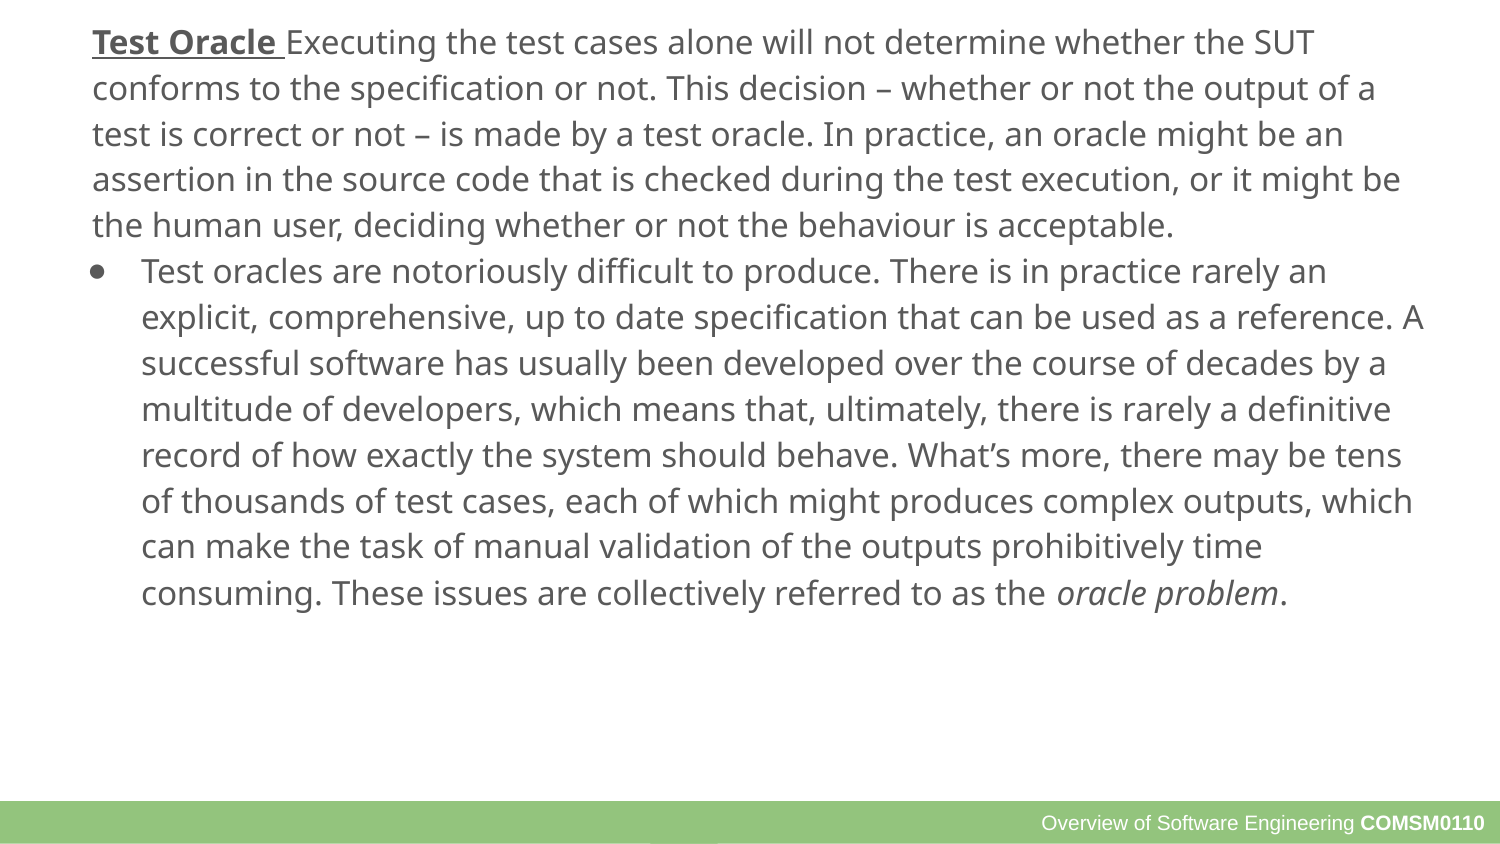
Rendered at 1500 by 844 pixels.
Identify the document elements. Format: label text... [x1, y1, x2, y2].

list Test Oracle Executing the test cases alone will not determine whether the SUT conforms to the specification or not. This decision – whether or not the output of a test is correct or not – is made by a test oracle. In practice, an oracle might be an assertion in the source code that is checked during the test execution, or it might be the human user, deciding whether or not the behaviour is acceptable. Test oracles are notoriously difficult to produce. There is in practice rarely an explicit, comprehensive, up to date specification that can be used as a reference. A successful software has usually been developed over the course of decades by a multitude of developers, which means that, ultimately, there is rarely a definitive record of how exactly the system should behave. What’s more, there may be tens of thousands of test cases, each of which might produces complex outputs, which can make the task of manual validation of the outputs prohibitively time consuming. These issues are collectively referred to as the oracle problem. [51, 0, 1449, 765]
